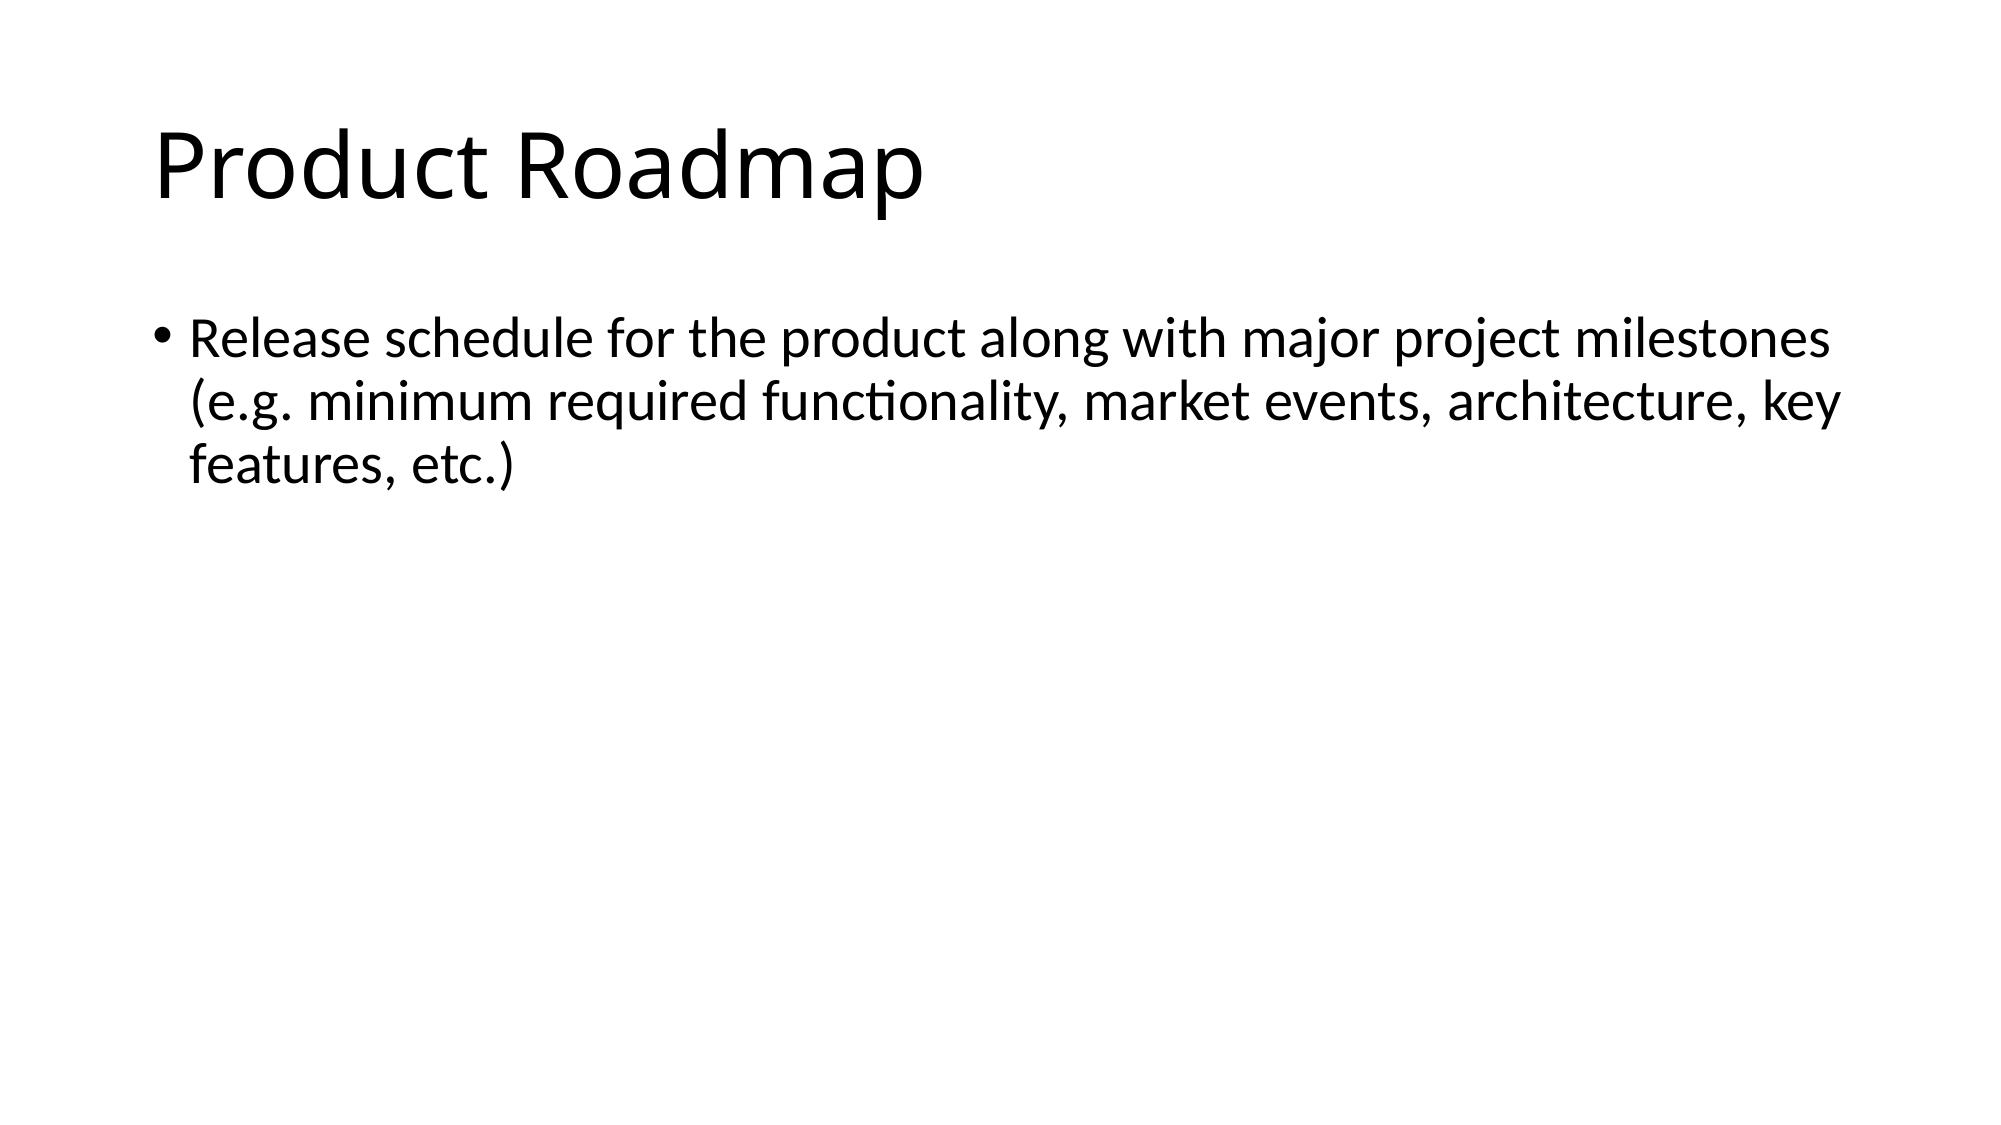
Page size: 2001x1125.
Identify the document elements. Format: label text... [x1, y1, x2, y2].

list Release schedule for the product along with major project milestones (e.g. minimum required functionality, market events, architecture, key features, etc.) [137, 299, 1863, 1014]
title Product Roadmap [137, 59, 1863, 278]
